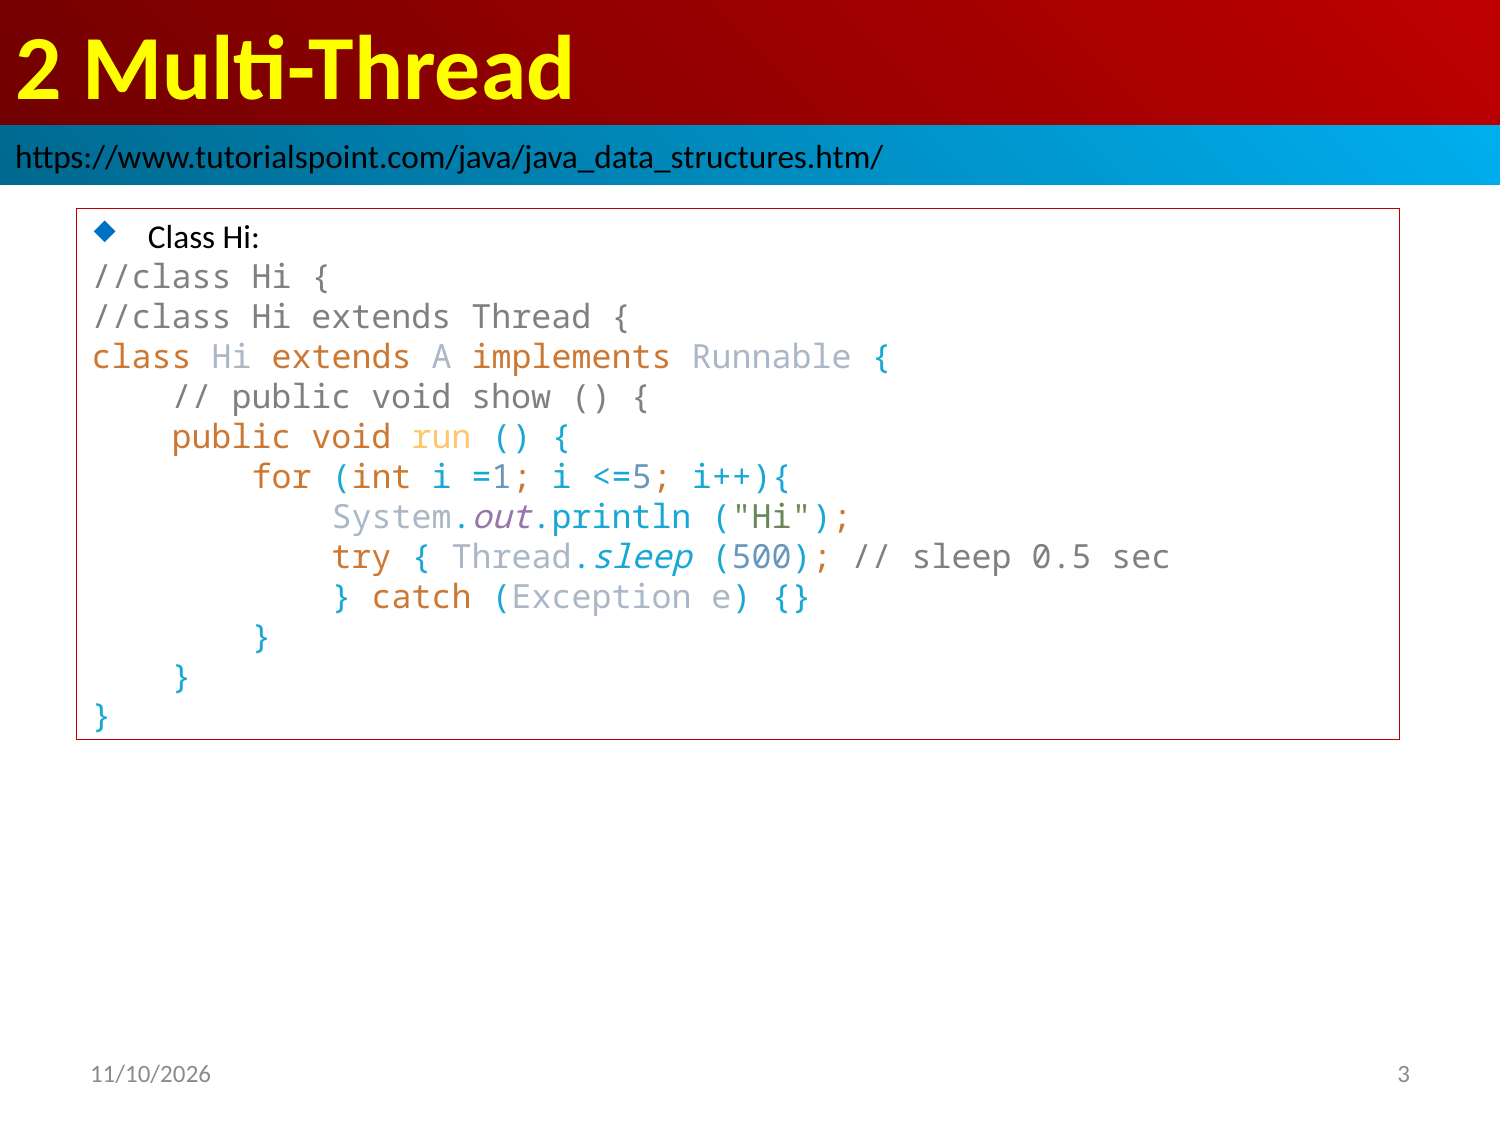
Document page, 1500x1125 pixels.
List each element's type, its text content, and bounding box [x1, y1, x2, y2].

slide_number 3 [1074, 1042, 1425, 1103]
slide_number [75, 1042, 425, 1103]
subtitle Class Hi: //class Hi { //class Hi extends Thread { class Hi extends A implements Runnable { // public void show () { public void run () { for (int i =1; i <=5; i++){ System.out.println ("Hi"); try { Thread.sleep (500); // sleep 0.5 sec } catch (Exception e) {} } } } [76, 208, 1400, 740]
text_box https://www.tutorialspoint.com/java/java_data_structures.htm/ [0, 125, 1500, 185]
title 2 Multi-Thread [0, 0, 1500, 125]
